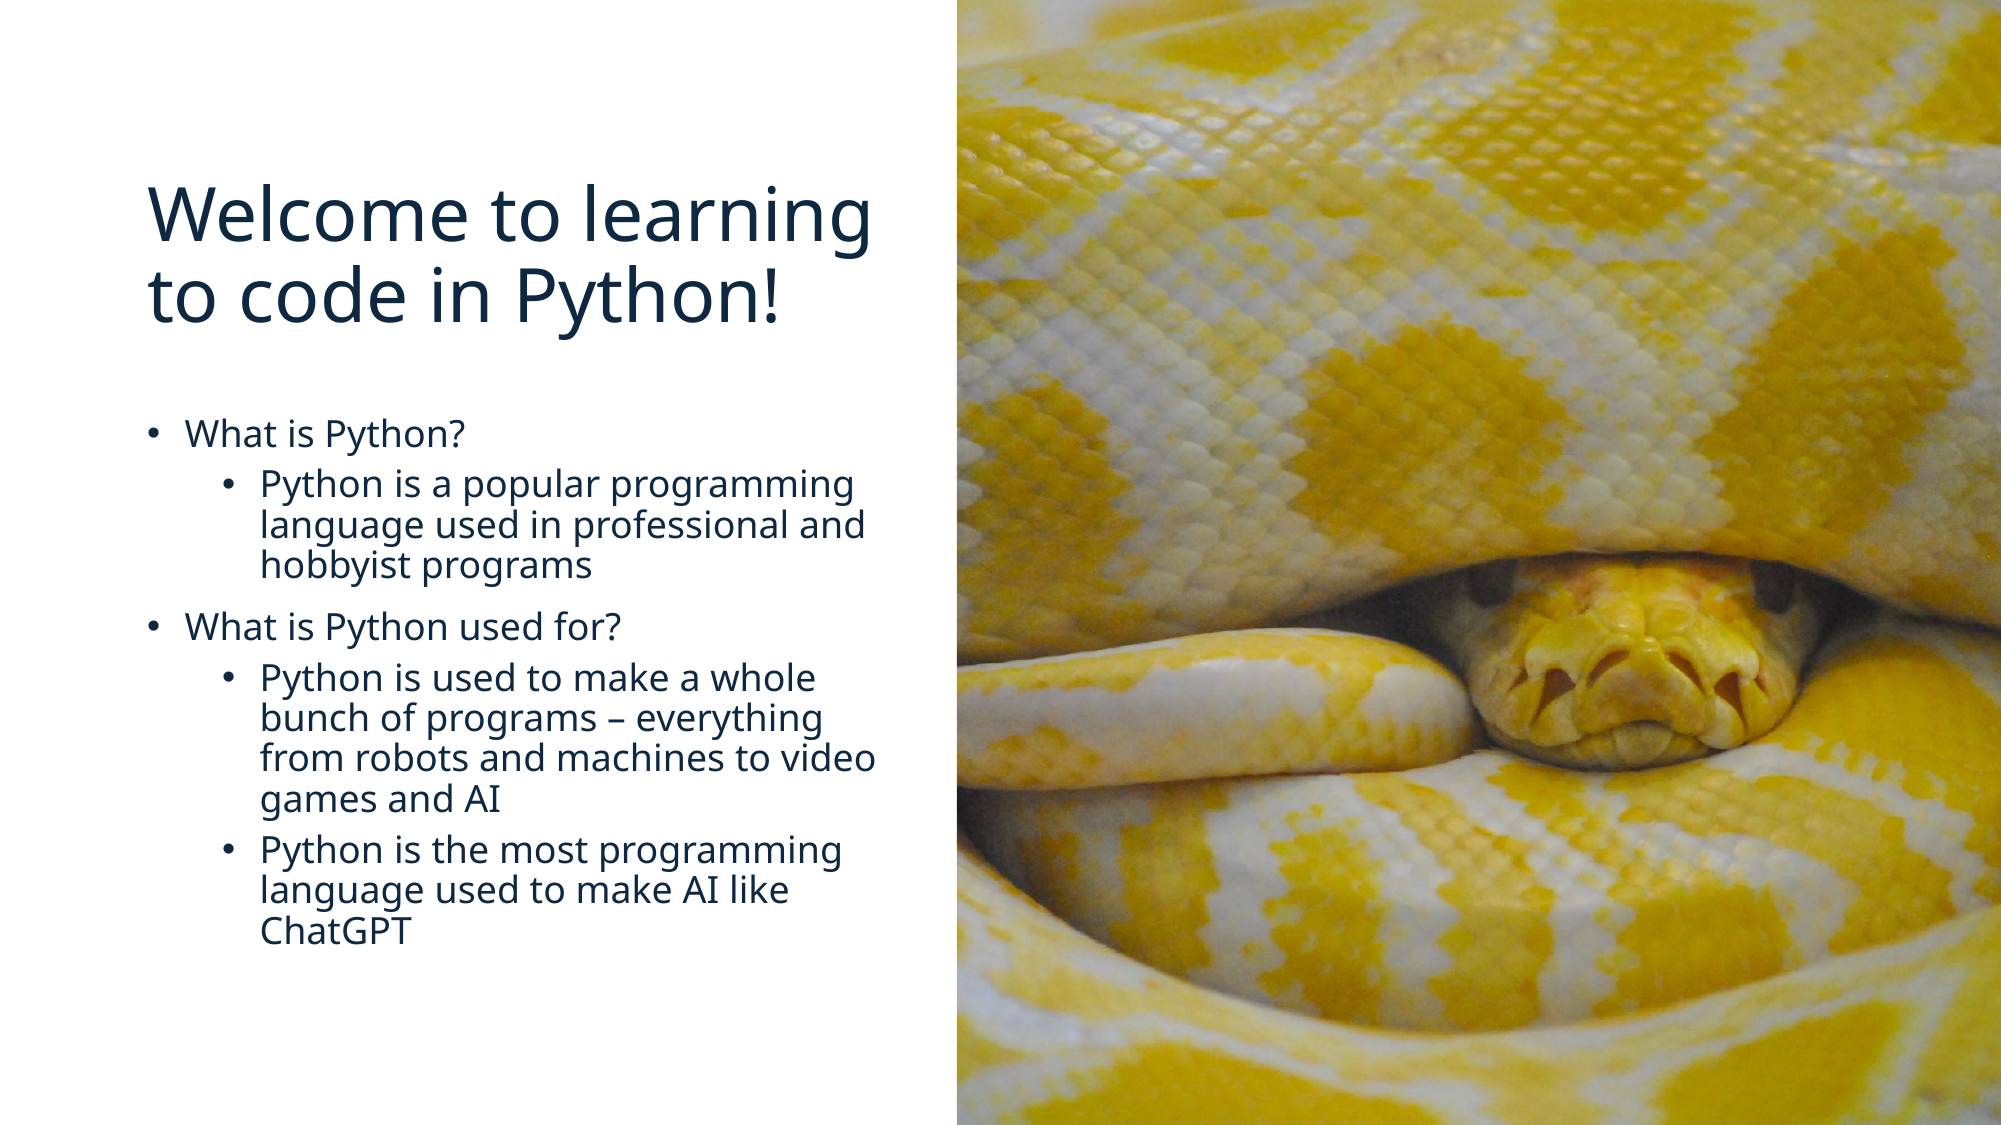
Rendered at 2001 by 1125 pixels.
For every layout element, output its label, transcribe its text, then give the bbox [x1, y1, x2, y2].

title Welcome to learning to code in Python! [131, 130, 920, 347]
picture [956, 0, 2001, 1125]
list What is Python? Python is a popular programming language used in professional and hobbyist programs What is Python used for? Python is used to make a whole bunch of programs – everything from robots and machines to video games and AI Python is the most programming language used to make AI like ChatGPT [131, 372, 905, 995]
